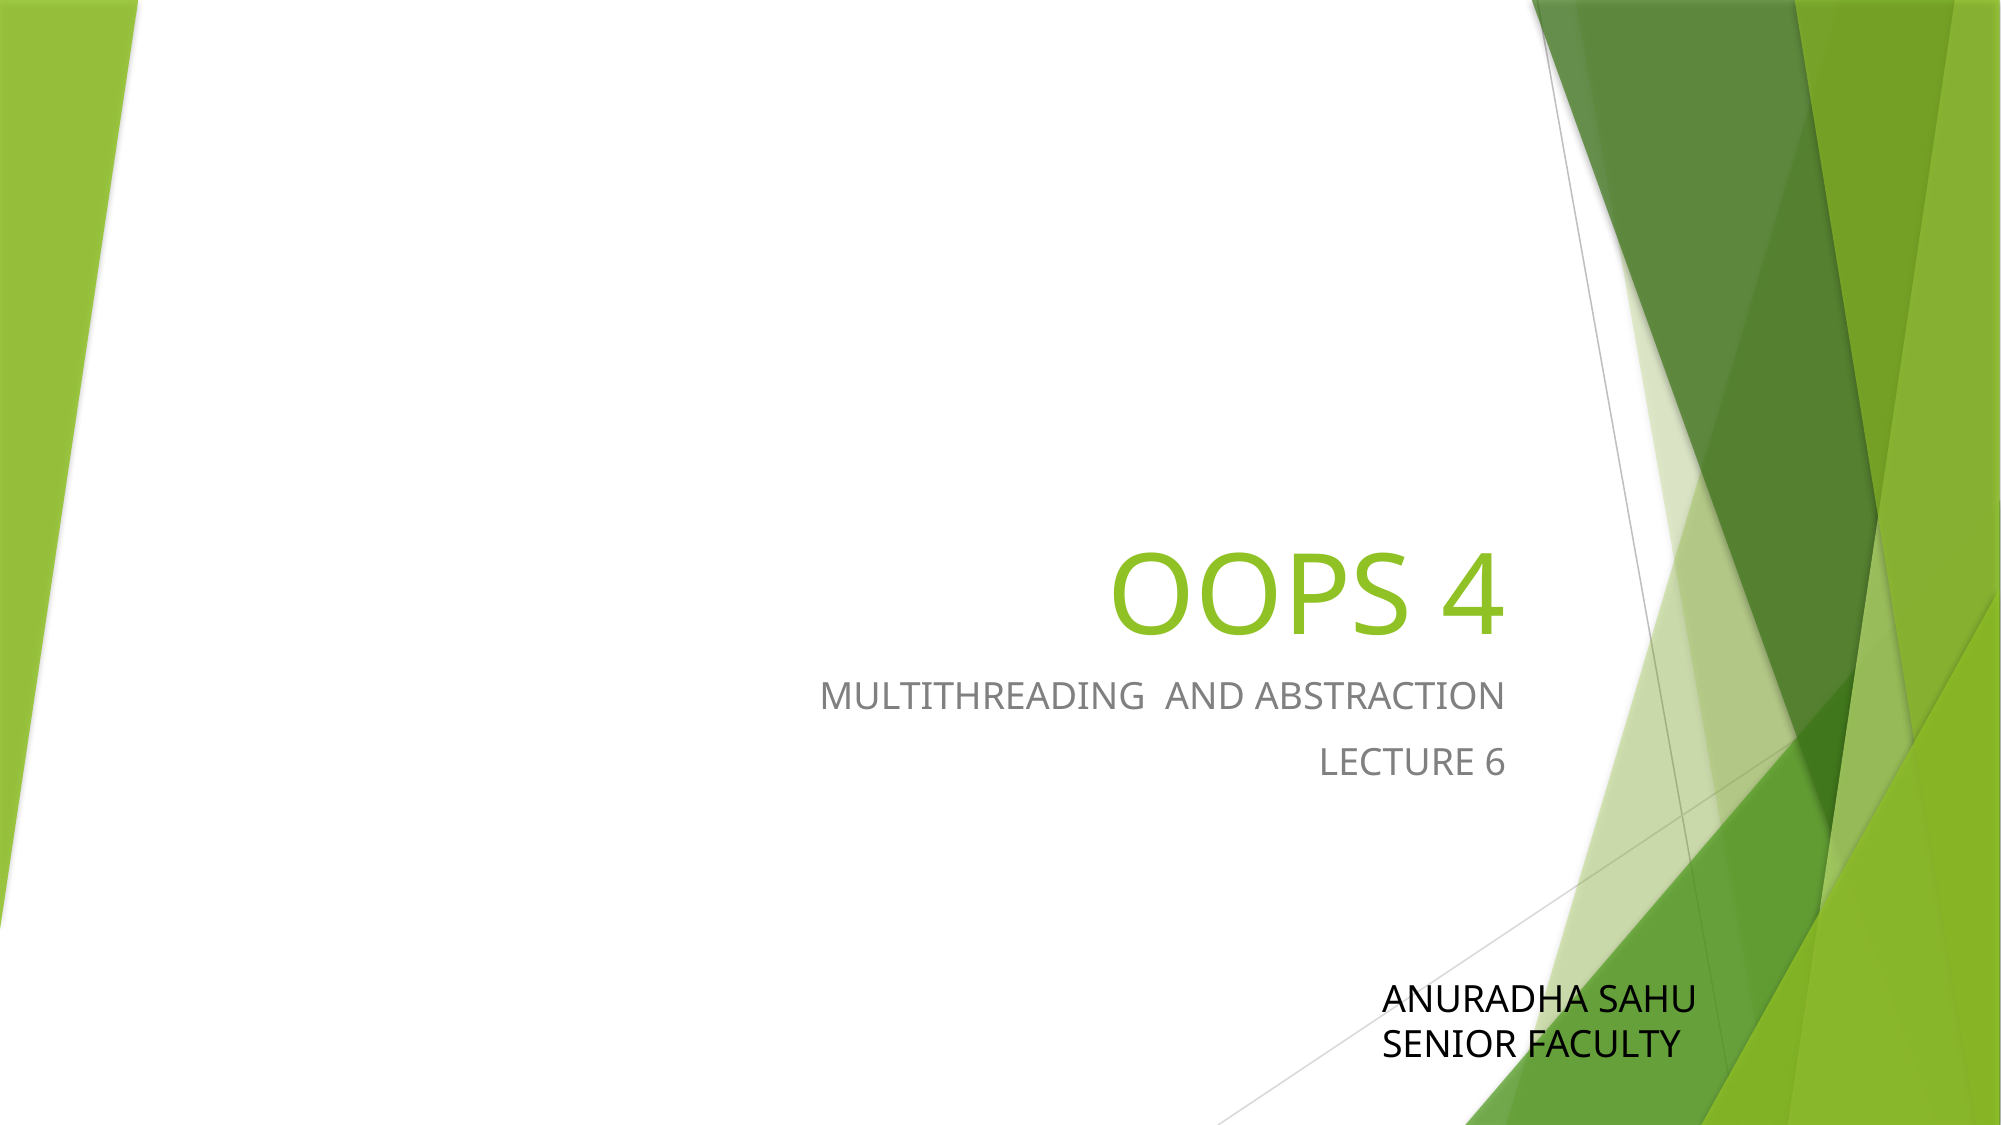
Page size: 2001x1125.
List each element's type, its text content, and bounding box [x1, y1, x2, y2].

subtitle MULTITHREADING AND ABSTRACTION LECTURE 6 [247, 664, 1522, 845]
text_box ANURADHA SAHU SENIOR FACULTY [1367, 967, 1807, 1073]
title OOPS 4 [247, 394, 1522, 664]
